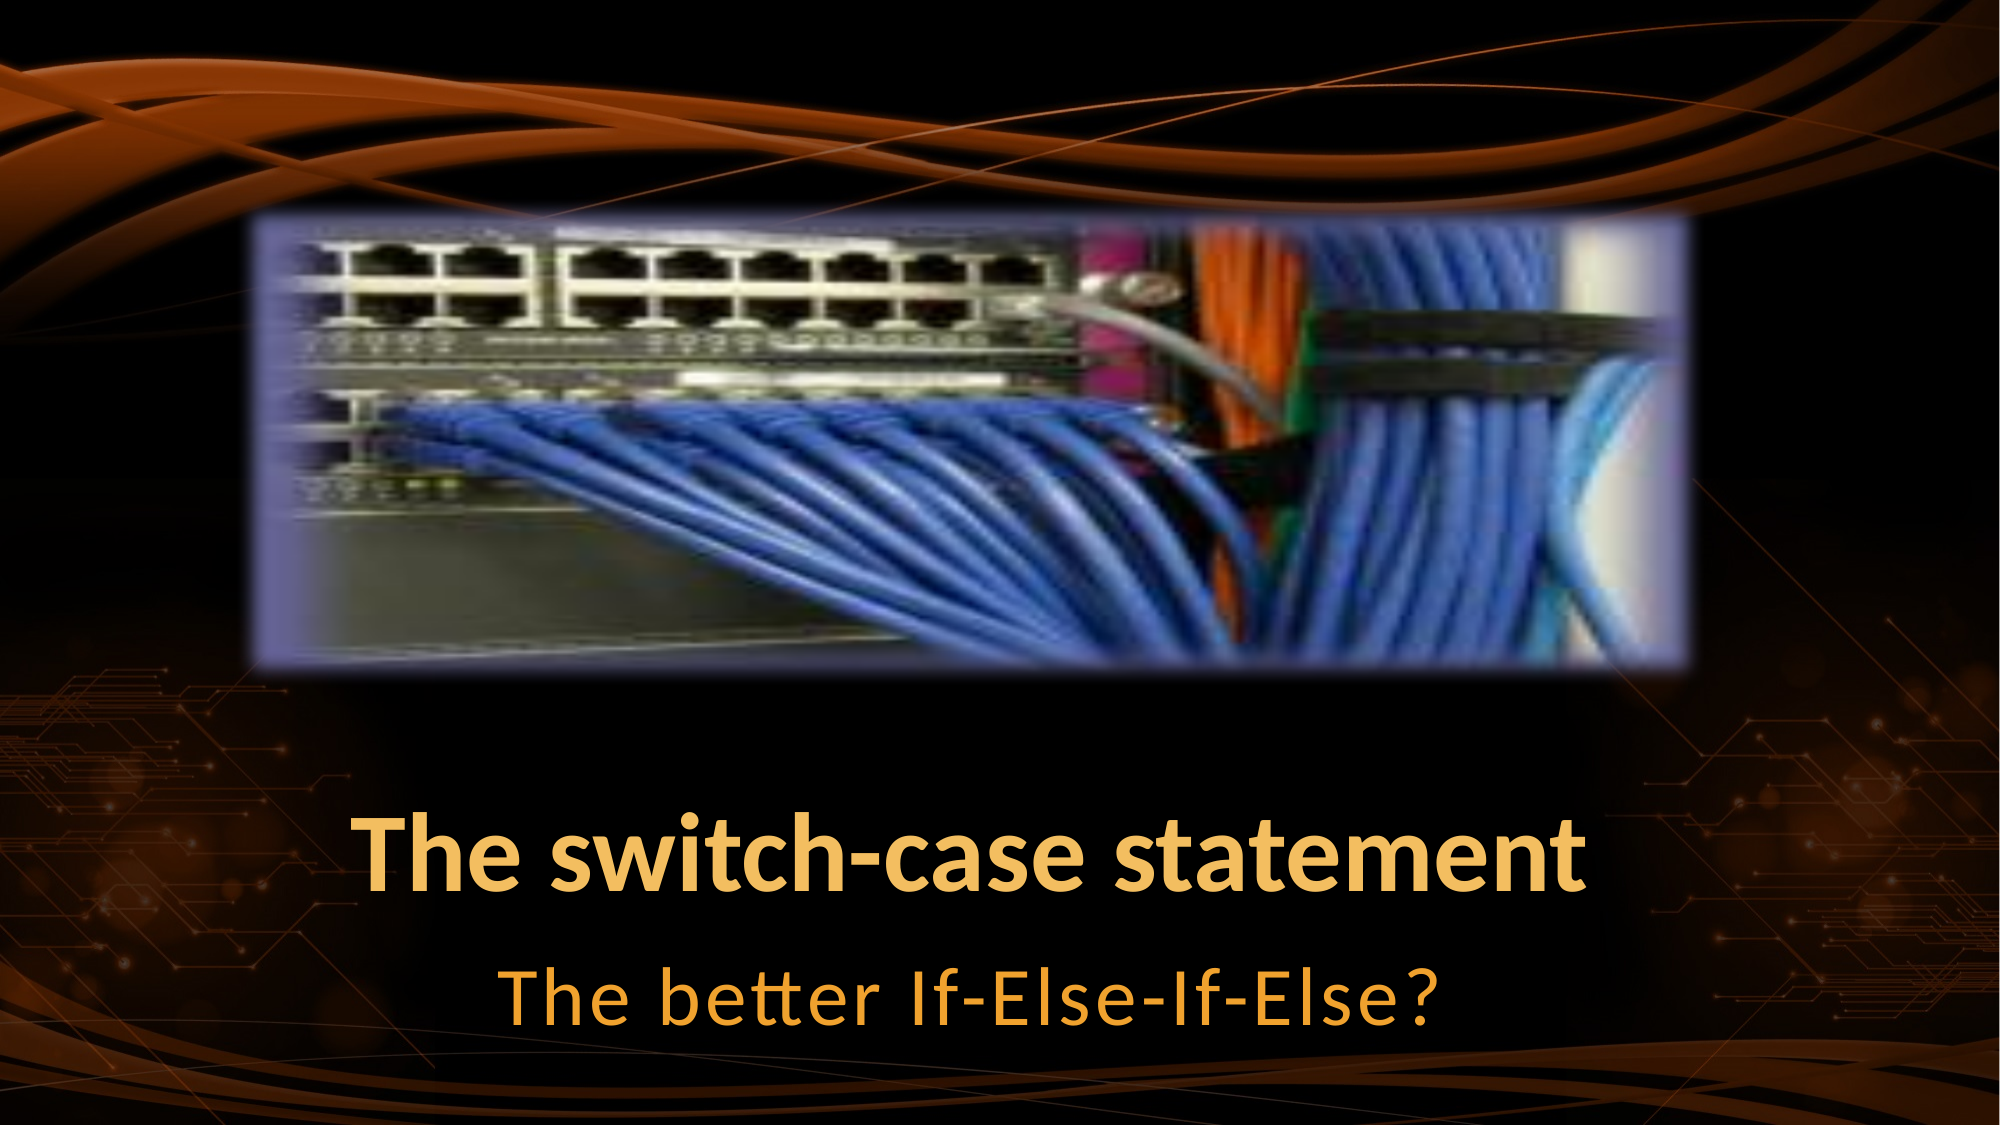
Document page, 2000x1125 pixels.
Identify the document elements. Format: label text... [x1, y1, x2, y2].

list The better If-Else-If-Else? [237, 931, 1704, 1050]
picture [0, 0, 2000, 1125]
title The switch-case statement [237, 787, 1704, 923]
